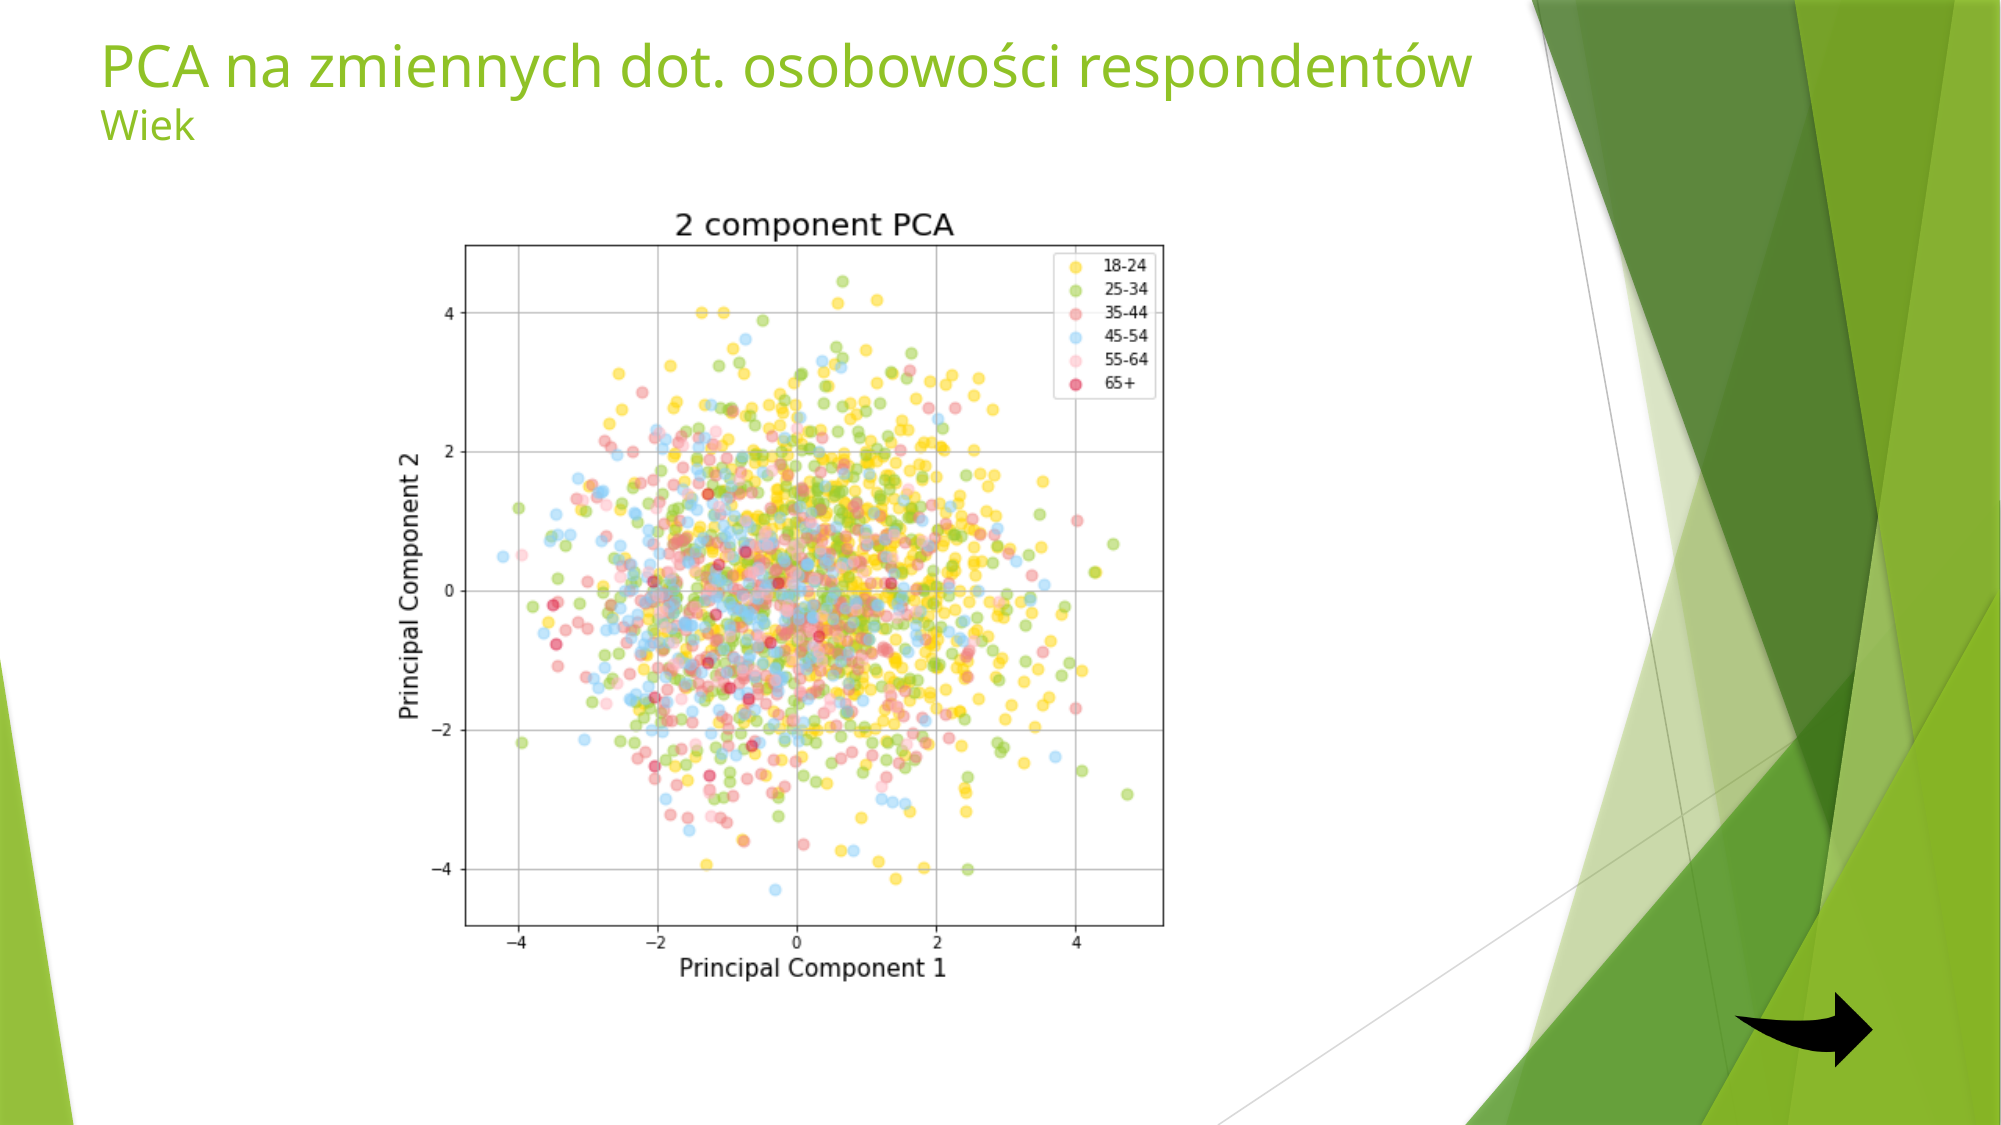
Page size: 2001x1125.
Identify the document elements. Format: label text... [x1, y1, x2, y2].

picture [1728, 954, 1880, 1106]
picture [378, 195, 1202, 1003]
title PCA na zmiennych dot. osobowości respondentów Wiek [85, 21, 1496, 238]
